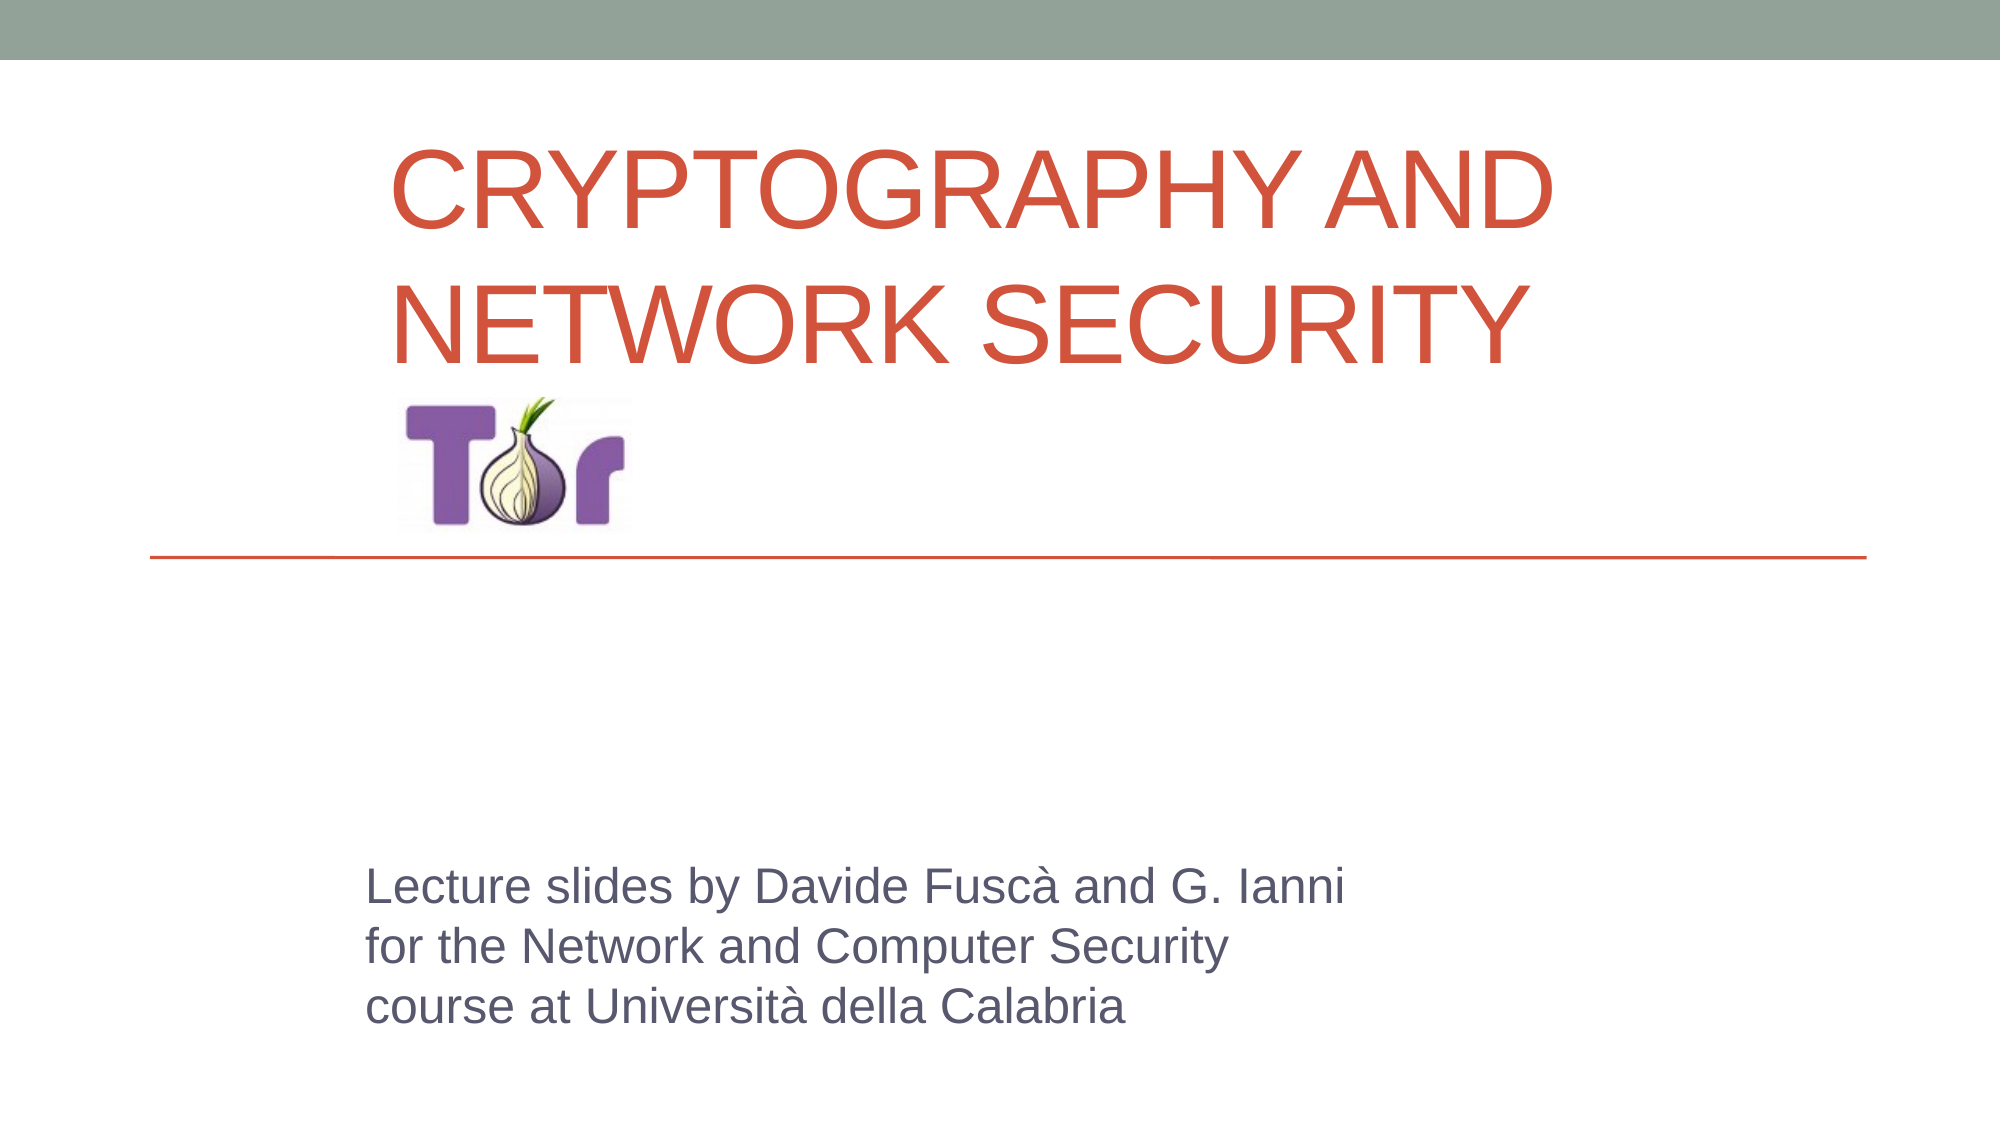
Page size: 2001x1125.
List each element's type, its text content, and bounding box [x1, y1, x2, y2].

picture [388, 396, 640, 543]
subtitle Lecture slides by Davide Fuscà and G. Ianni for the Network and Computer Security course at Università della Calabria [350, 846, 1401, 1072]
title Cryptography and Network Security [373, 93, 1662, 394]
